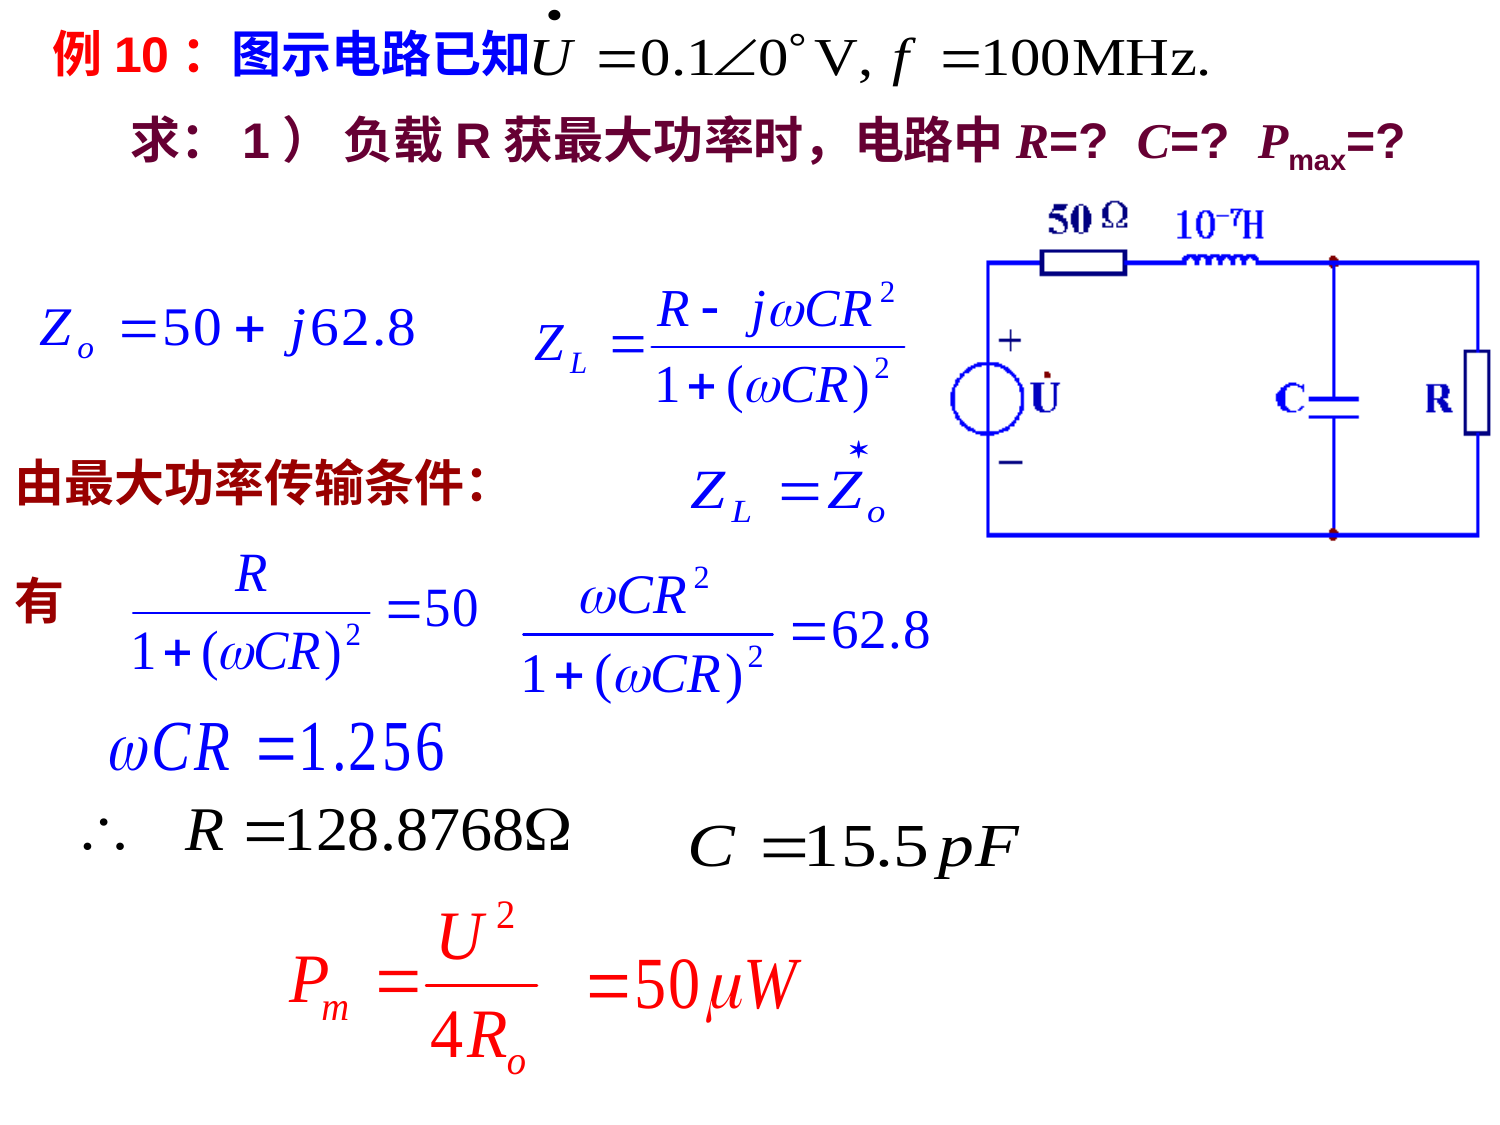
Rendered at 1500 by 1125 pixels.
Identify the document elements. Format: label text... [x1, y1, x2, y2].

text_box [679, 420, 904, 534]
text_box 例10：图示电路已知 [29, 15, 525, 91]
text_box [277, 881, 550, 1086]
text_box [513, 550, 936, 711]
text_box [525, 267, 916, 420]
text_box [29, 290, 427, 370]
text_box 由最大功率传输条件： [0, 444, 626, 519]
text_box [572, 940, 819, 1036]
text_box 求：1） 负载R获最大功率时，电路中R=? C=? Pmax=? [41, 101, 1459, 185]
picture [946, 184, 1500, 552]
text_box 有 [0, 562, 88, 638]
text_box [525, 0, 1223, 98]
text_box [76, 788, 585, 877]
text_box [100, 704, 455, 784]
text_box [123, 538, 484, 689]
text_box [679, 810, 1037, 892]
